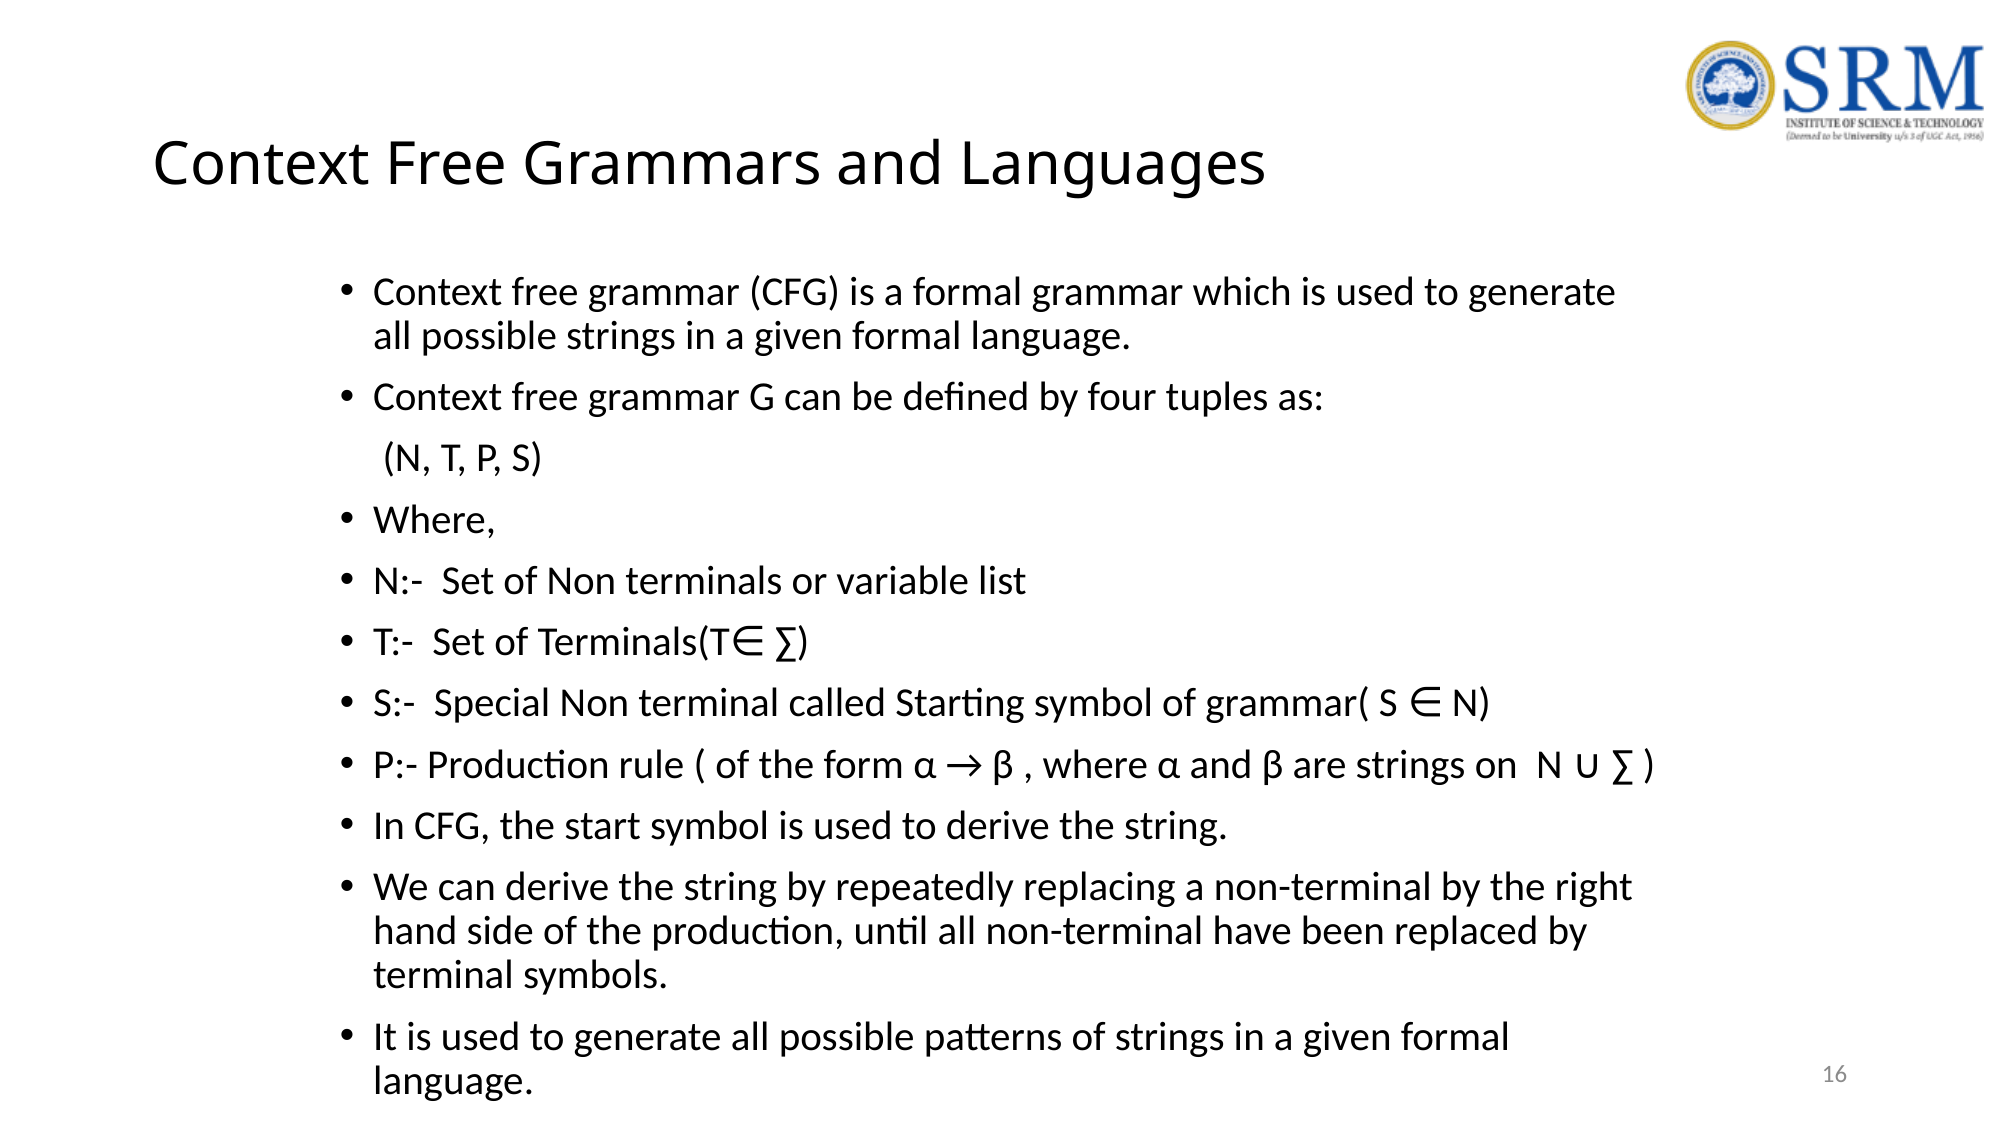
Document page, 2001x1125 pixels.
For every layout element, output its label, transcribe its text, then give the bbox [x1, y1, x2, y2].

slide_number 16 [1412, 1042, 1863, 1103]
picture [1674, 0, 1993, 182]
title Context Free Grammars and Languages [137, 59, 1863, 278]
list Context free grammar (CFG) is a formal grammar which is used to generate all possible strings in a given formal language. Context free grammar G can be defined by four tuples as: (N, T, P, S) Where, N:- Set of Non terminals or variable list T:- Set of Terminals(T∈ ∑) S:- Special Non terminal called Starting symbol of grammar( S ∈ N) P:- Production rule ( of the form α → β , where α and β are strings on N ∪ ∑ ) In CFG, the start symbol is used to derive the string. We can derive the string by repeatedly replacing a non-terminal by the right hand side of the production, until all non-terminal have been replaced by terminal symbols. It is used to generate all possible patterns of strings in a given formal language. [324, 262, 1675, 1125]
